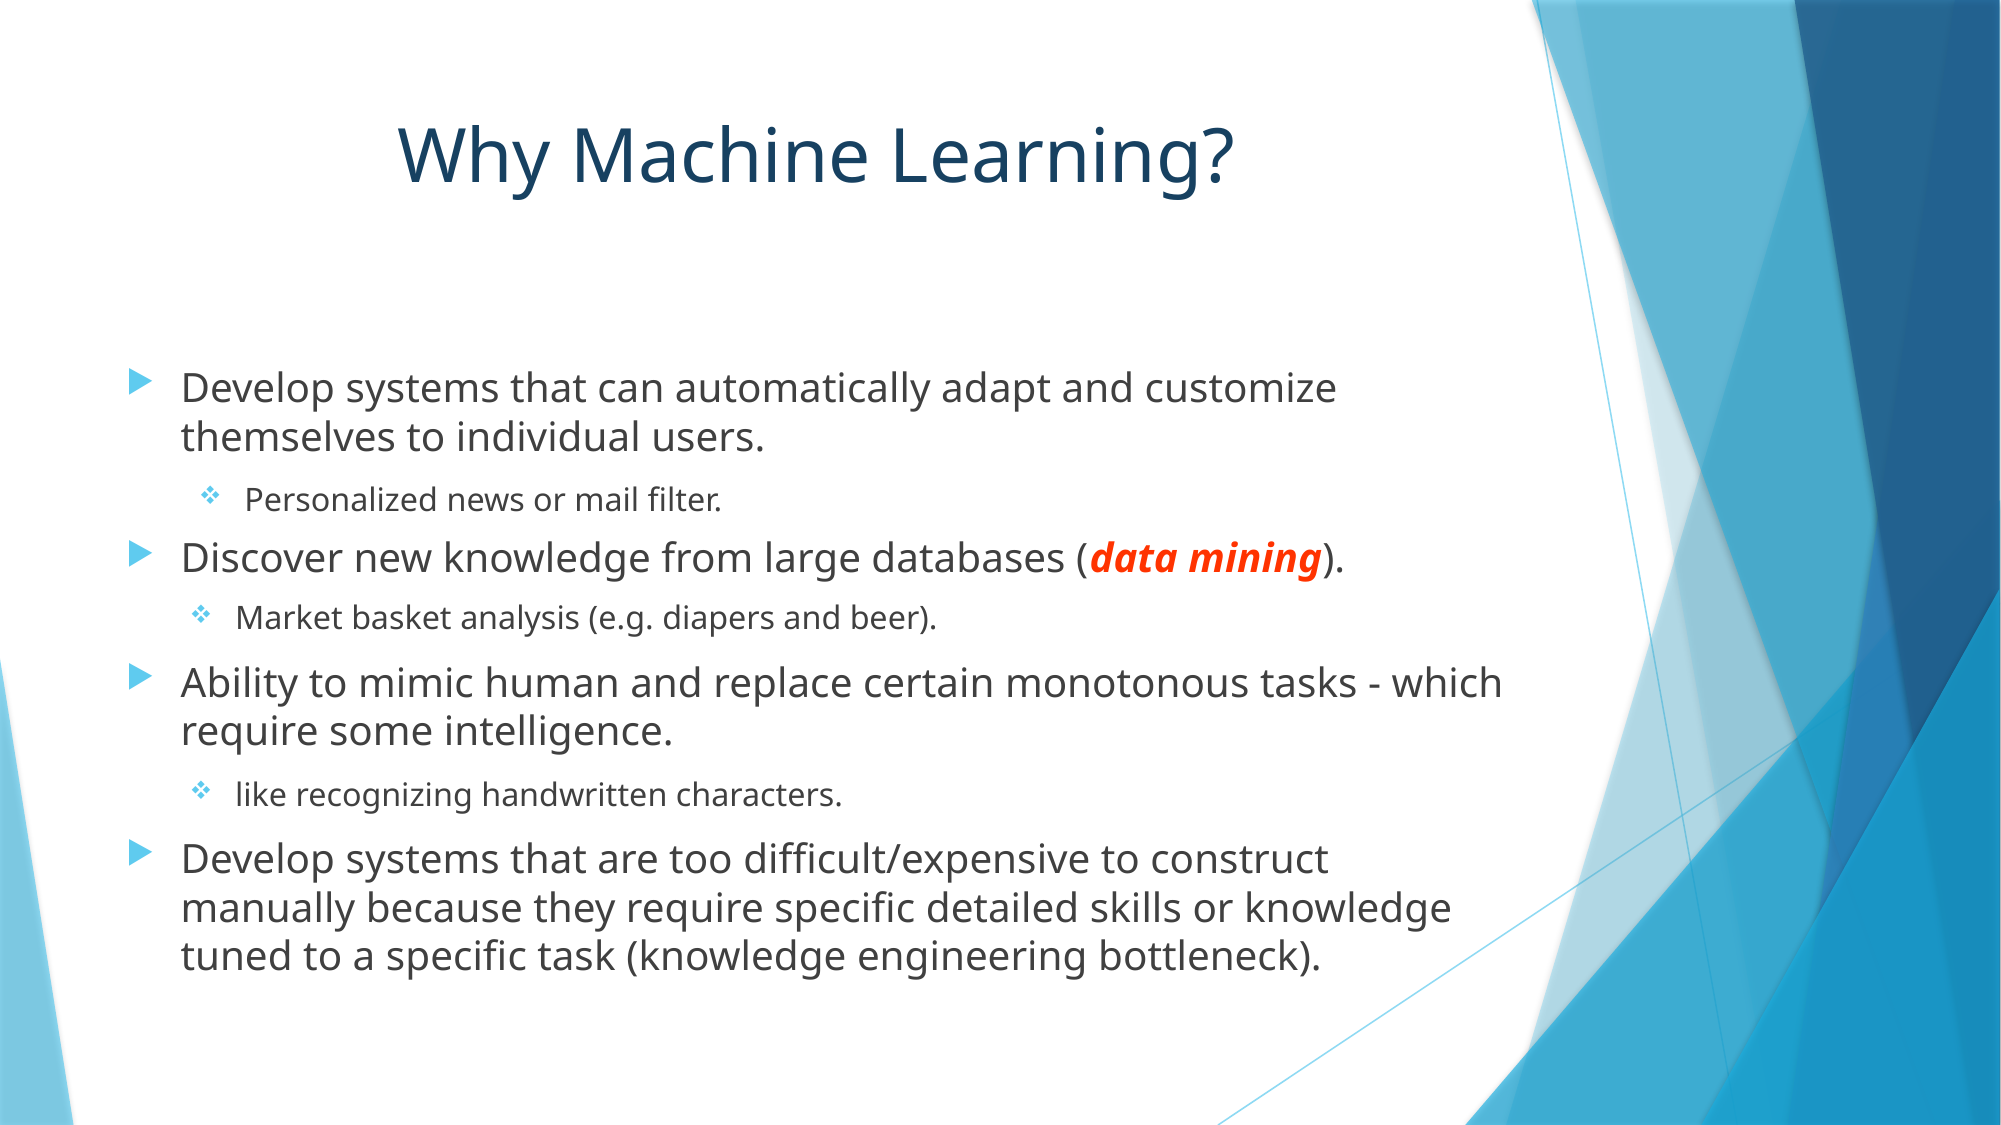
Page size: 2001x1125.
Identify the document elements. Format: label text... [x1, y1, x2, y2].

title Why Machine Learning? [111, 99, 1522, 317]
list Develop systems that can automatically adapt and customize themselves to individual users. Personalized news or mail filter. Discover new knowledge from large databases (data mining). Market basket analysis (e.g. diapers and beer). Ability to mimic human and replace certain monotonous tasks - which require some intelligence. like recognizing handwritten characters. Develop systems that are too difficult/expensive to construct manually because they require specific detailed skills or knowledge tuned to a specific task (knowledge engineering bottleneck). [111, 354, 1522, 992]
